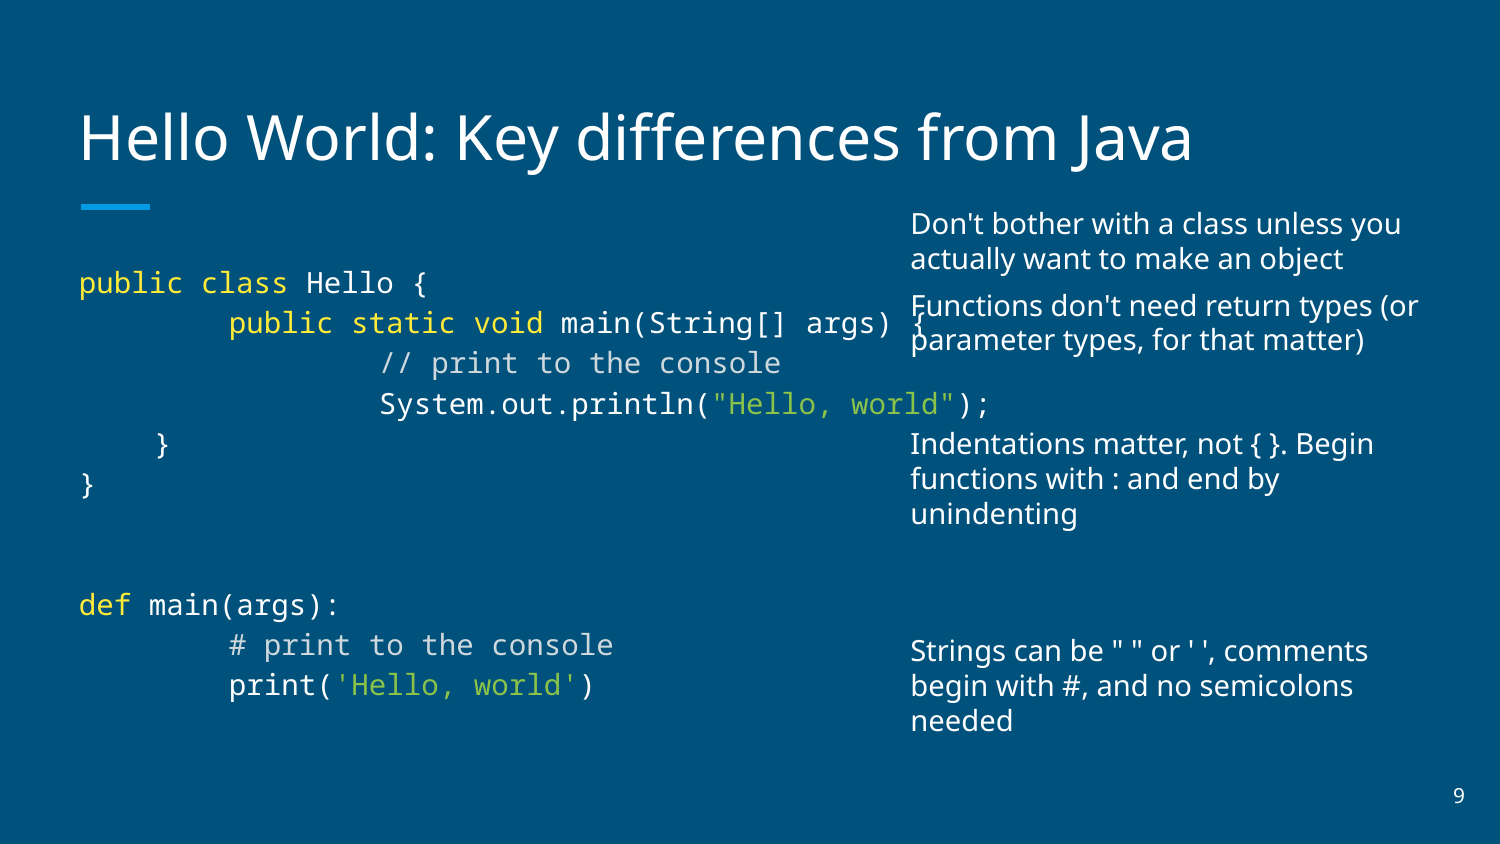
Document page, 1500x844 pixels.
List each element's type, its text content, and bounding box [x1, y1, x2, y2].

text_box Don't bother with a class unless you actually want to make an object [895, 190, 1437, 271]
text_box Functions don't need return types (or parameter types, for that matter) [895, 271, 1437, 379]
list public class Hello { public static void main(String[] args) { // print to the console System.out.println("Hello, world"); } } def main(args): # print to the console print('Hello, world') [63, 244, 1437, 750]
slide_number 9 [1389, 764, 1480, 830]
text_box Indentations matter, not { }. Begin functions with : and end by unindenting [895, 410, 1437, 517]
title Hello World: Key differences from Java [63, 75, 1437, 188]
text_box Strings can be " " or ' ', comments begin with #, and no semicolons needed [895, 617, 1437, 724]
